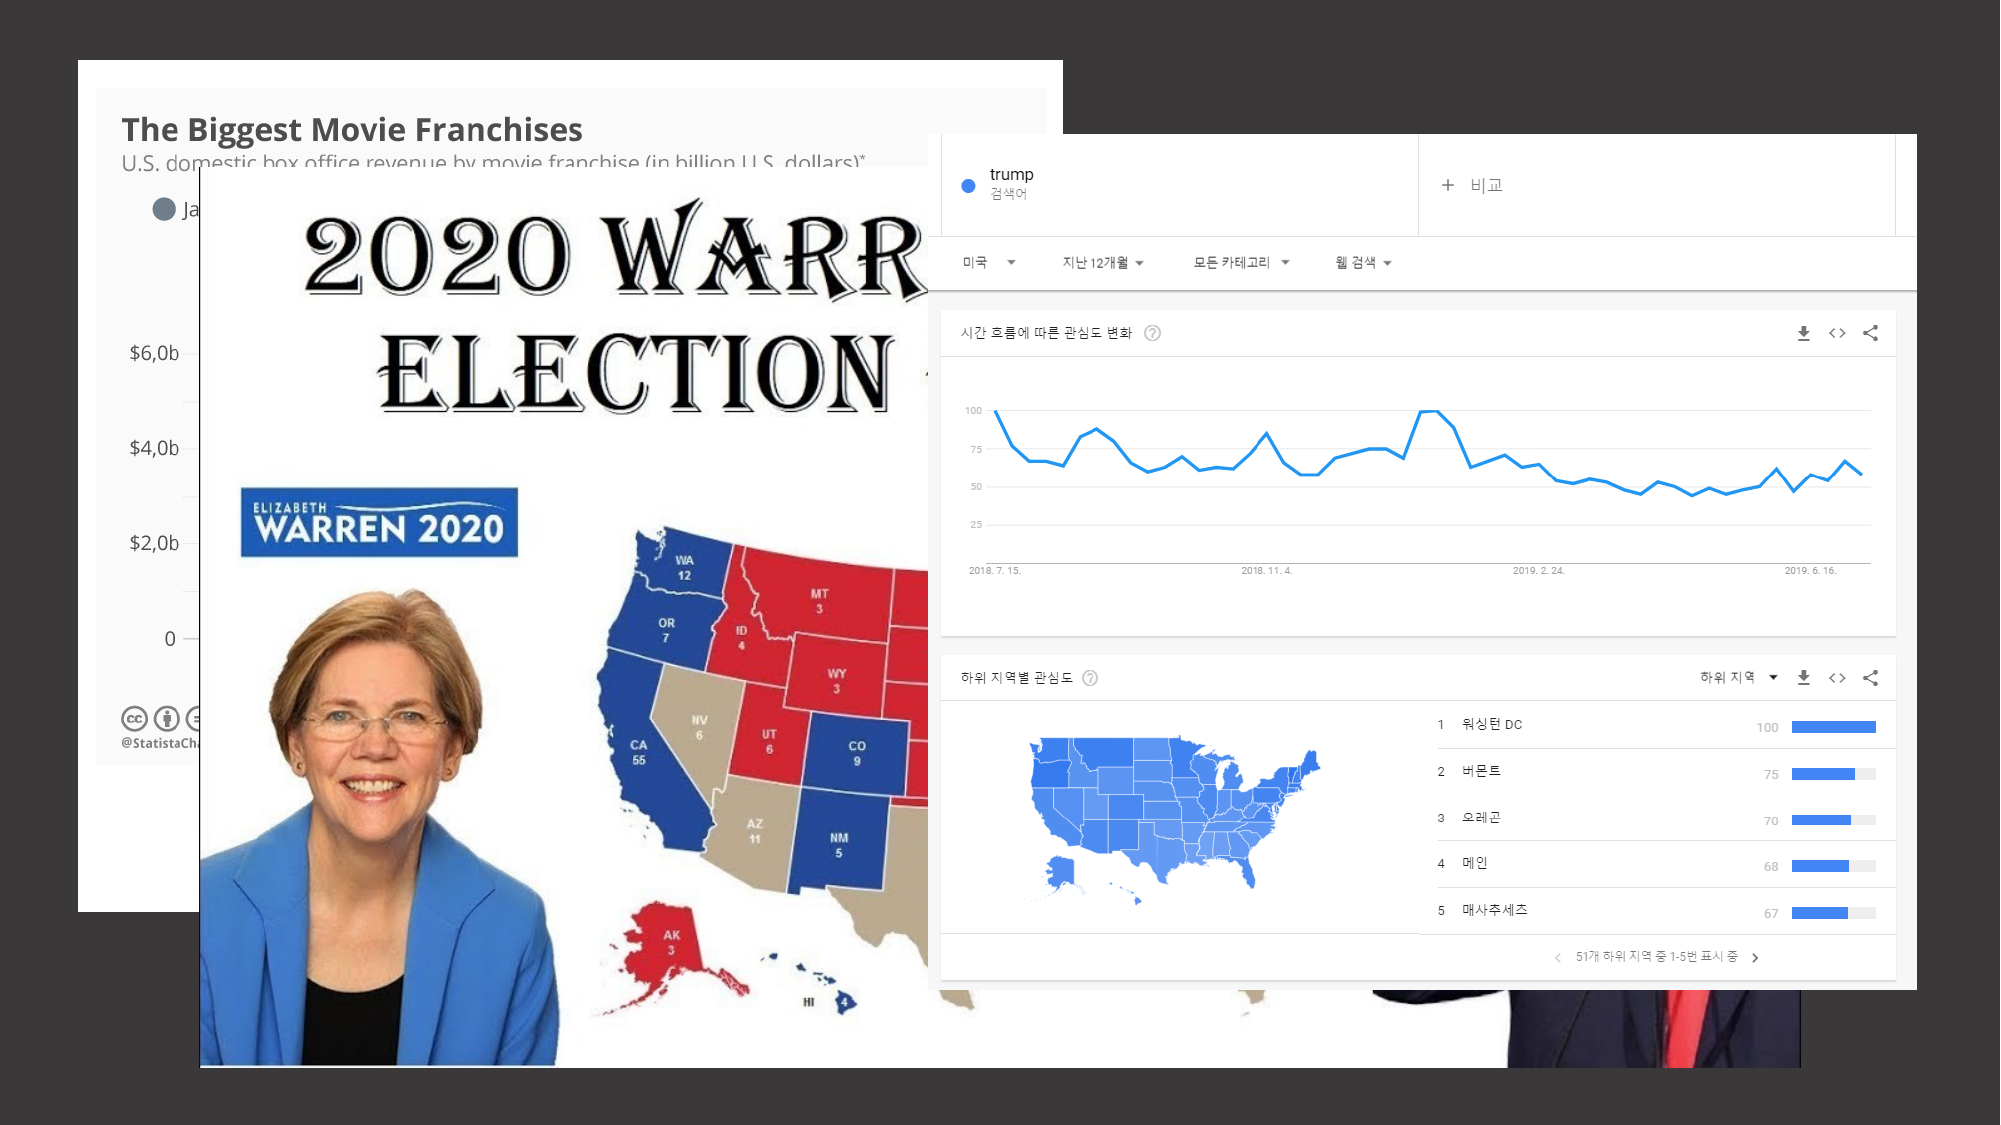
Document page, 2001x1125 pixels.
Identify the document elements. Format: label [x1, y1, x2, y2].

picture [78, 60, 1917, 1068]
